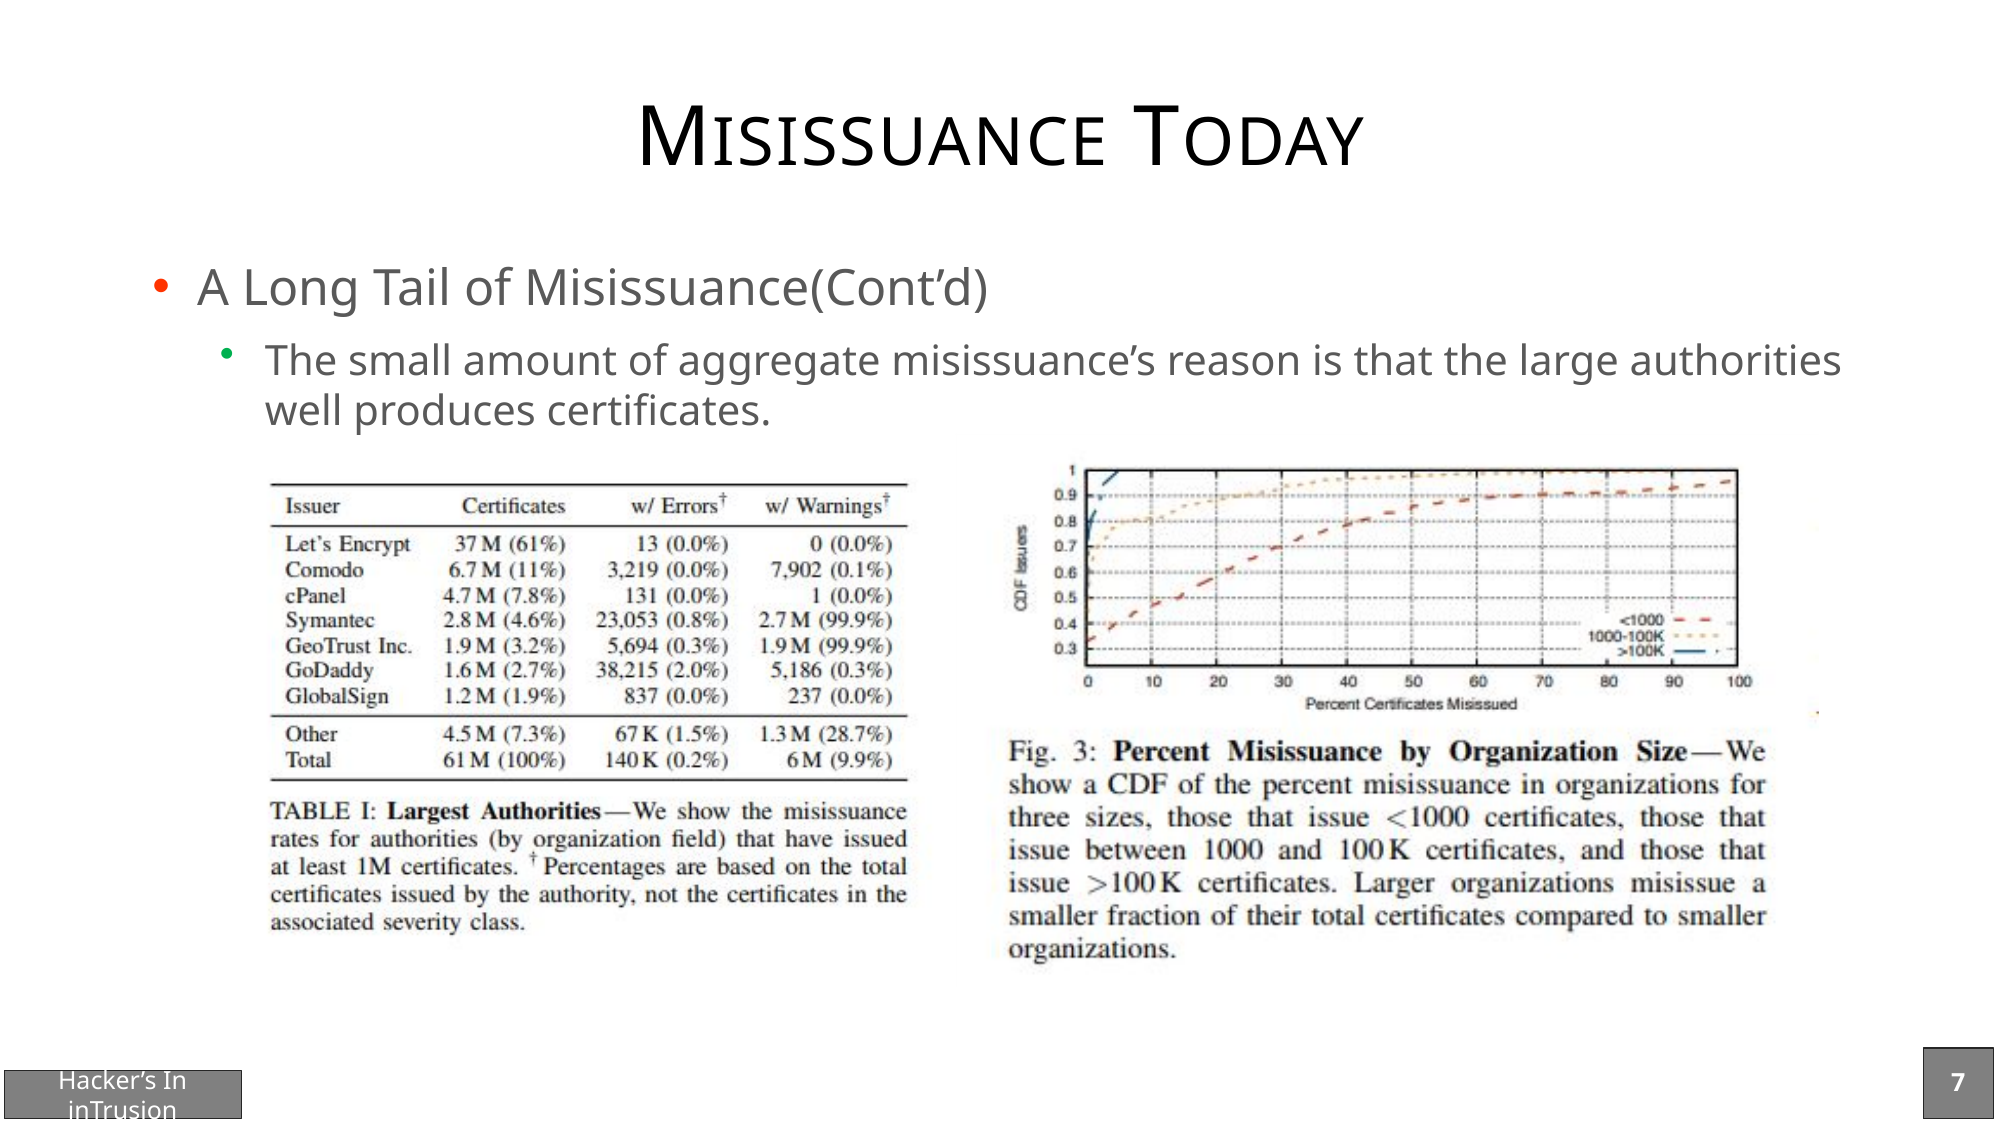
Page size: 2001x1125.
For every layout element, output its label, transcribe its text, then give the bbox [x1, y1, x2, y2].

title MISISSUANCE TODAY [137, 30, 1863, 247]
footer Hacker’s In inTrusion [4, 1070, 242, 1119]
list A Long Tail of Misissuance(Cont’d) The small amount of aggregate misissuance’s reason is that the large authorities well produces certificates. [137, 247, 1863, 1009]
slide_number 7 [1923, 1047, 1994, 1119]
picture [241, 433, 1819, 987]
